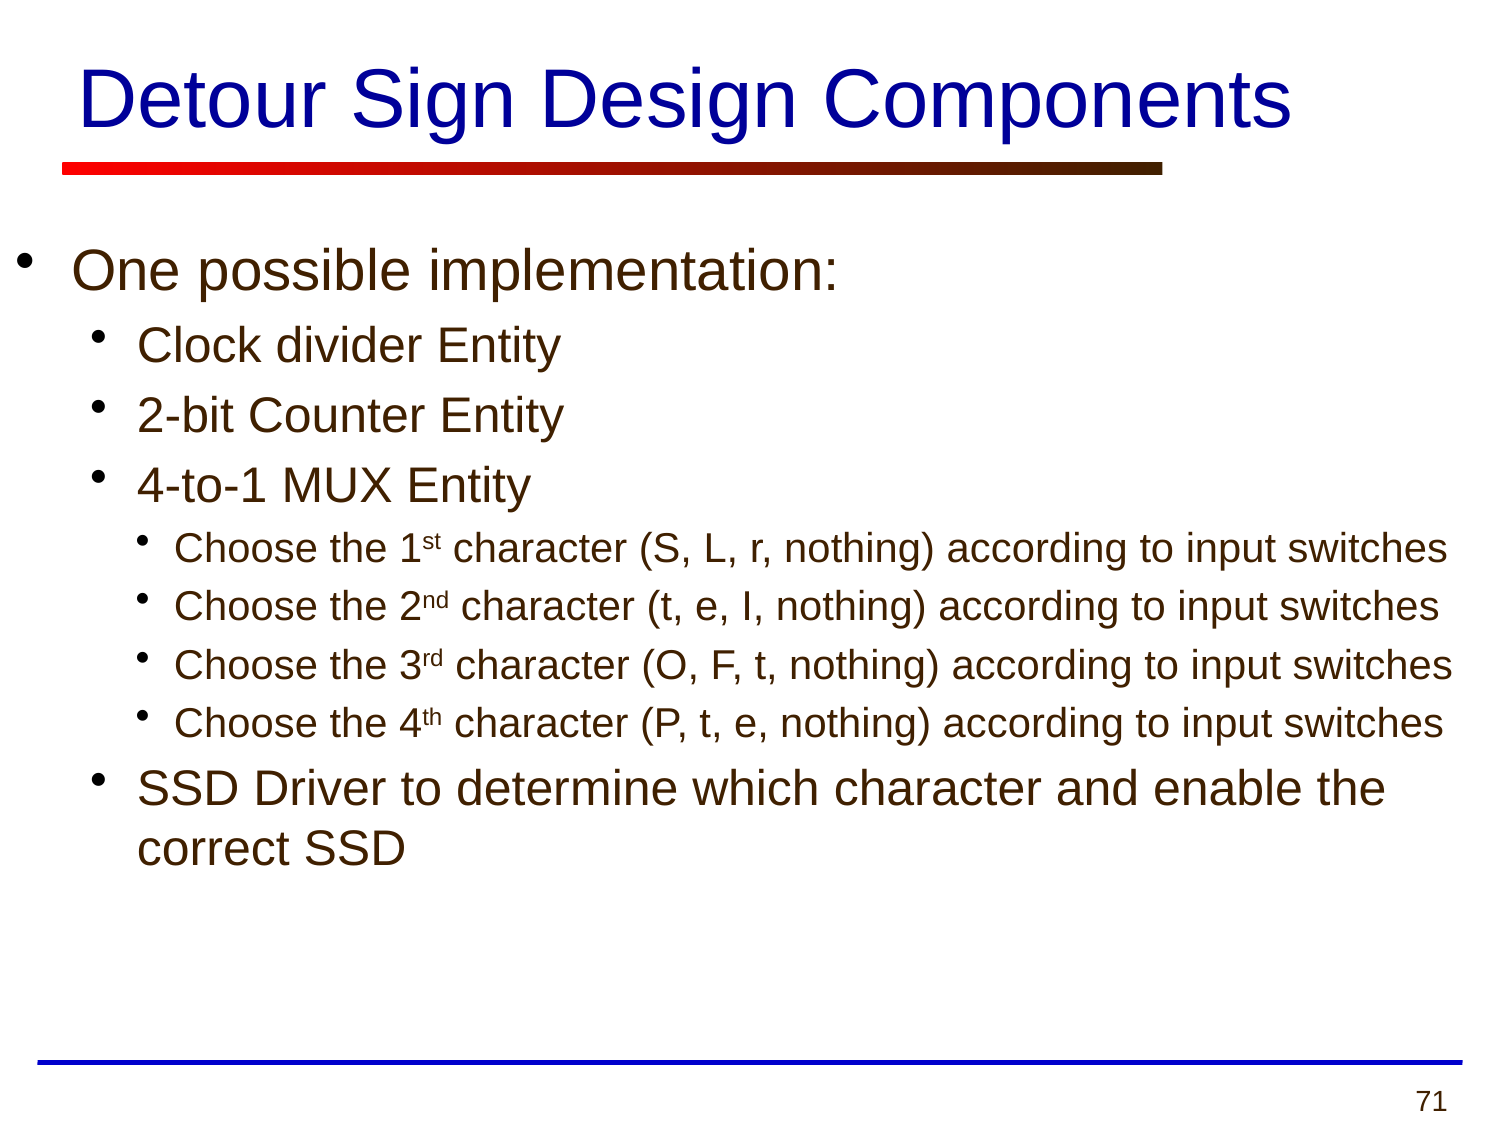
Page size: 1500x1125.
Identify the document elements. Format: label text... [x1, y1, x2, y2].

list One possible implementation: Clock divider Entity 2-bit Counter Entity 4-to-1 MUX Entity Choose the 1st character (S, L, r, nothing) according to input switches Choose the 2nd character (t, e, I, nothing) according to input switches Choose the 3rd character (O, F, t, nothing) according to input switches Choose the 4th character (P, t, e, nothing) according to input switches SSD Driver to determine which character and enable the correct SSD [0, 224, 1500, 1050]
title Detour Sign Design Components [62, 0, 1438, 188]
